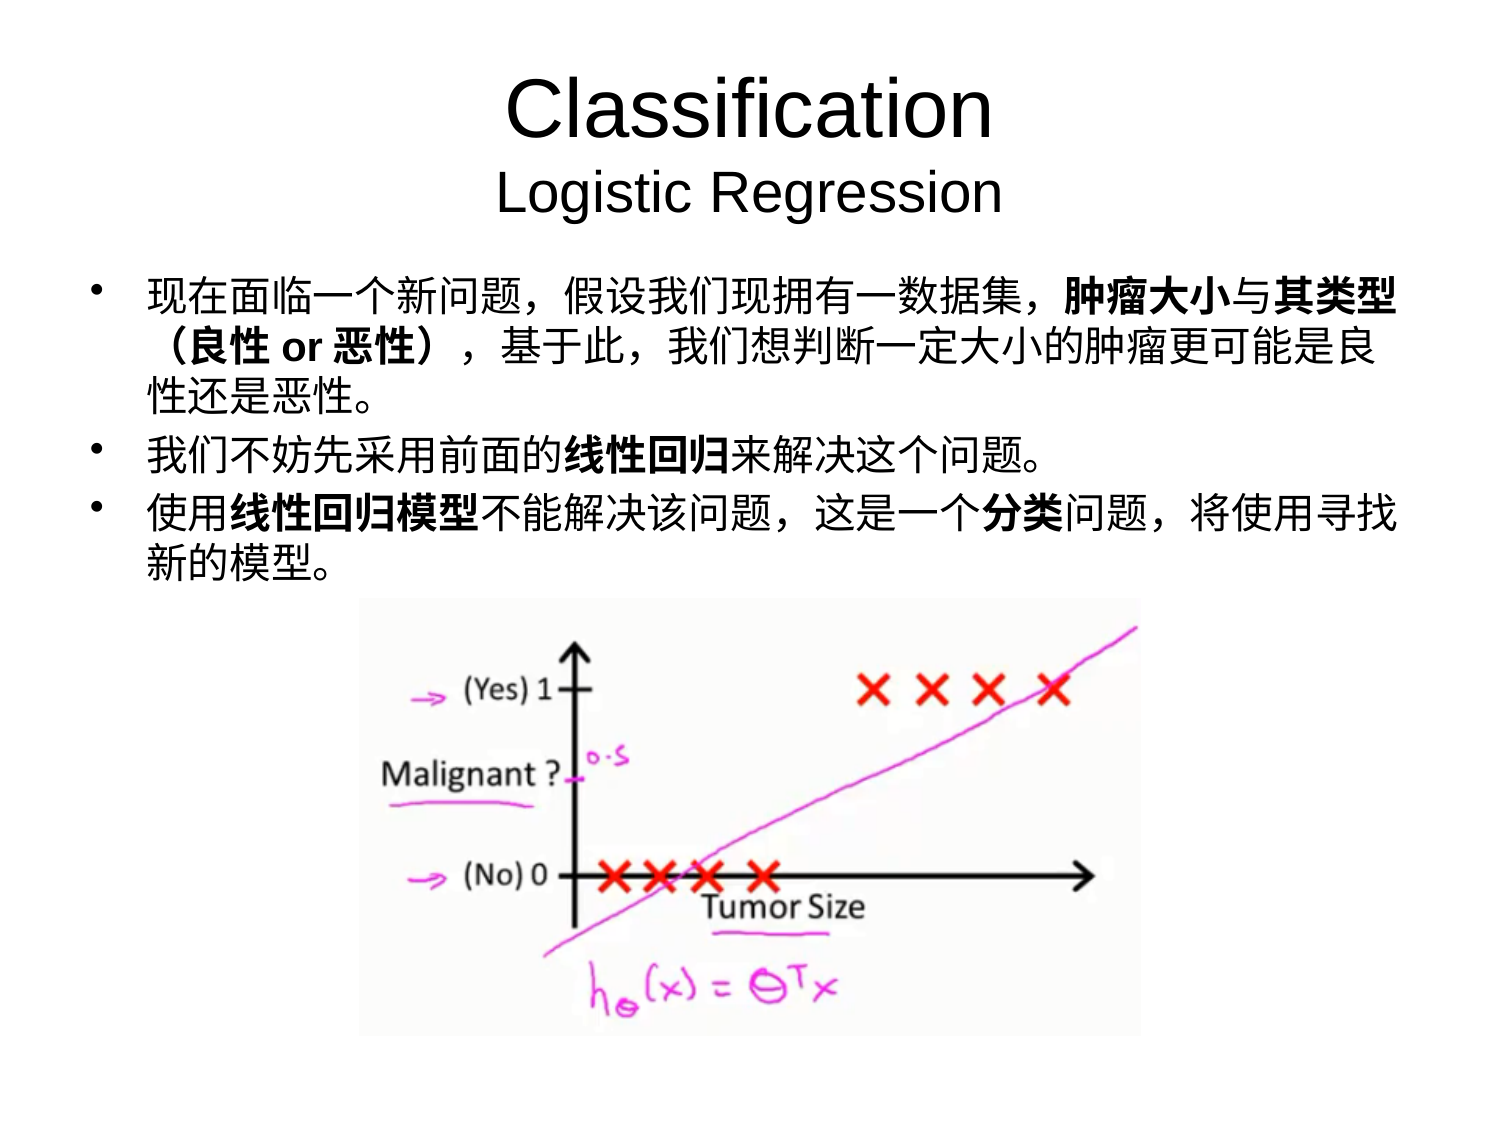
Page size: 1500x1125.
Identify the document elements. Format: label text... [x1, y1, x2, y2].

picture [359, 598, 1141, 1036]
list 现在面临一个新问题，假设我们现拥有一数据集，肿瘤大小与其类型（良性or恶性），基于此，我们想判断一定大小的肿瘤更可能是良性还是恶性。 我们不妨先采用前面的线性回归来解决这个问题。 使用线性回归模型不能解决该问题，这是一个分类问题，将使用寻找新的模型。 [74, 262, 1426, 1006]
title Classification Logistic Regression [74, 44, 1426, 233]
